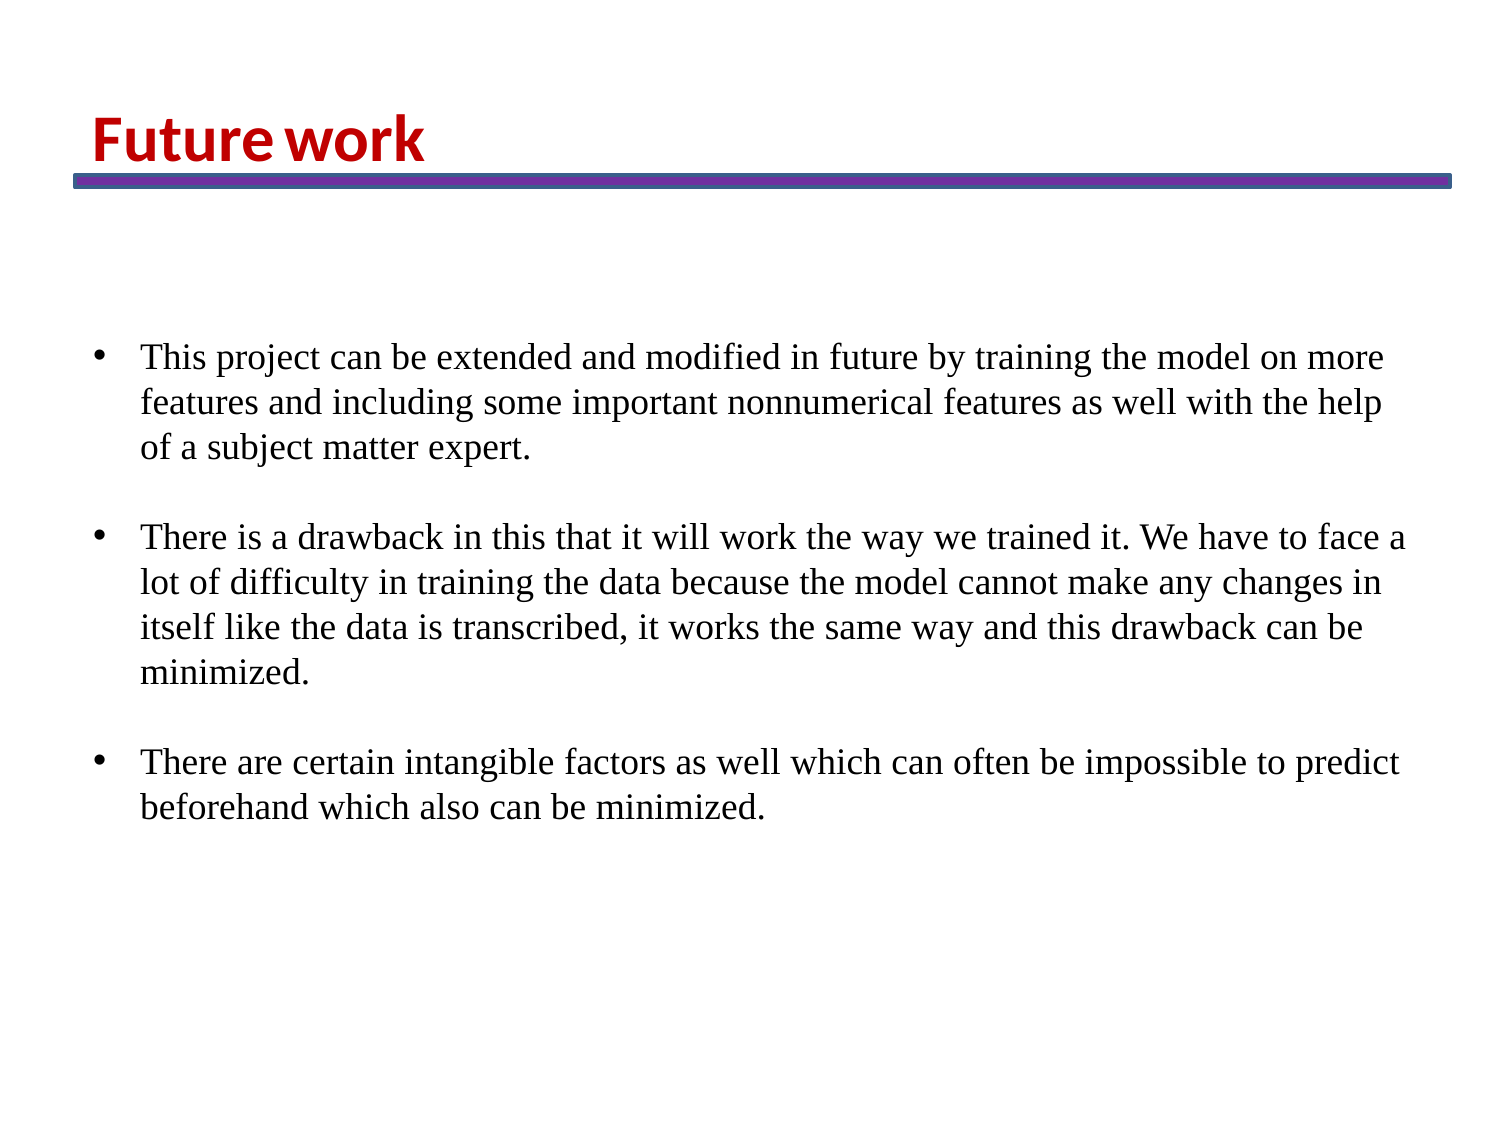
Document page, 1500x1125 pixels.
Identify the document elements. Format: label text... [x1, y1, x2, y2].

text_box This project can be extended and modified in future by training the model on more features and including some important nonnumerical features as well with the help of a subject matter expert. There is a drawback in this that it will work the way we trained it. We have to face a lot of difficulty in training the data because the model cannot make any changes in itself like the data is transcribed, it works the same way and this drawback can be minimized. There are certain intangible factors as well which can often be impossible to predict beforehand which also can be minimized. [78, 324, 1429, 925]
text_box Future work [78, 87, 441, 183]
text_box [75, 175, 1450, 188]
